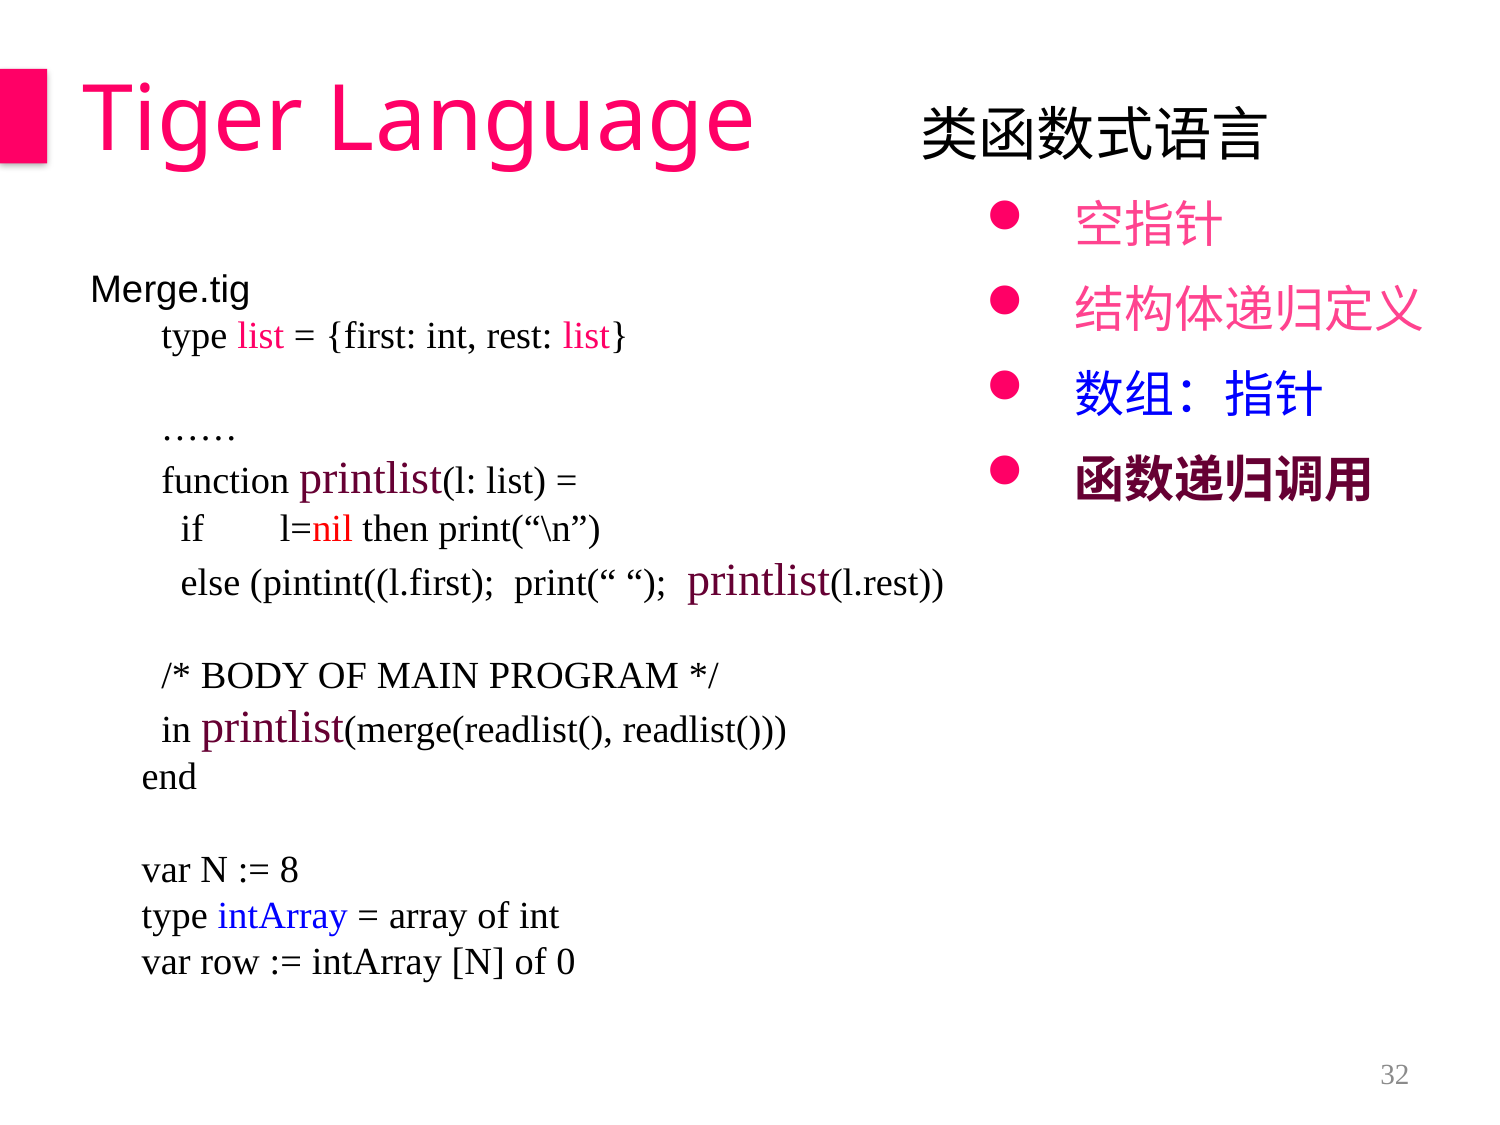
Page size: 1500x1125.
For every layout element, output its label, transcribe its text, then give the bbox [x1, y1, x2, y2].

text_box [0, 68, 48, 164]
list Merge.tig type list = {first: int, rest: list} …… function printlist(l: list) = if l=nil then print(“\n”) else (pintint((l.first); print(“ “); printlist(l.rest)) /* BODY OF MAIN PROGRAM */ in printlist(merge(readlist(), readlist())) end var N := 8 type intArray = array of int var row := intArray [N] of 0 [75, 256, 1438, 1038]
slide_number 32 [1074, 1042, 1425, 1103]
text_box Tiger Language [47, 0, 1500, 233]
text_box 类函数式语言 空指针 结构体递归定义 数组：指针 函数递归调用 [905, 89, 1469, 600]
